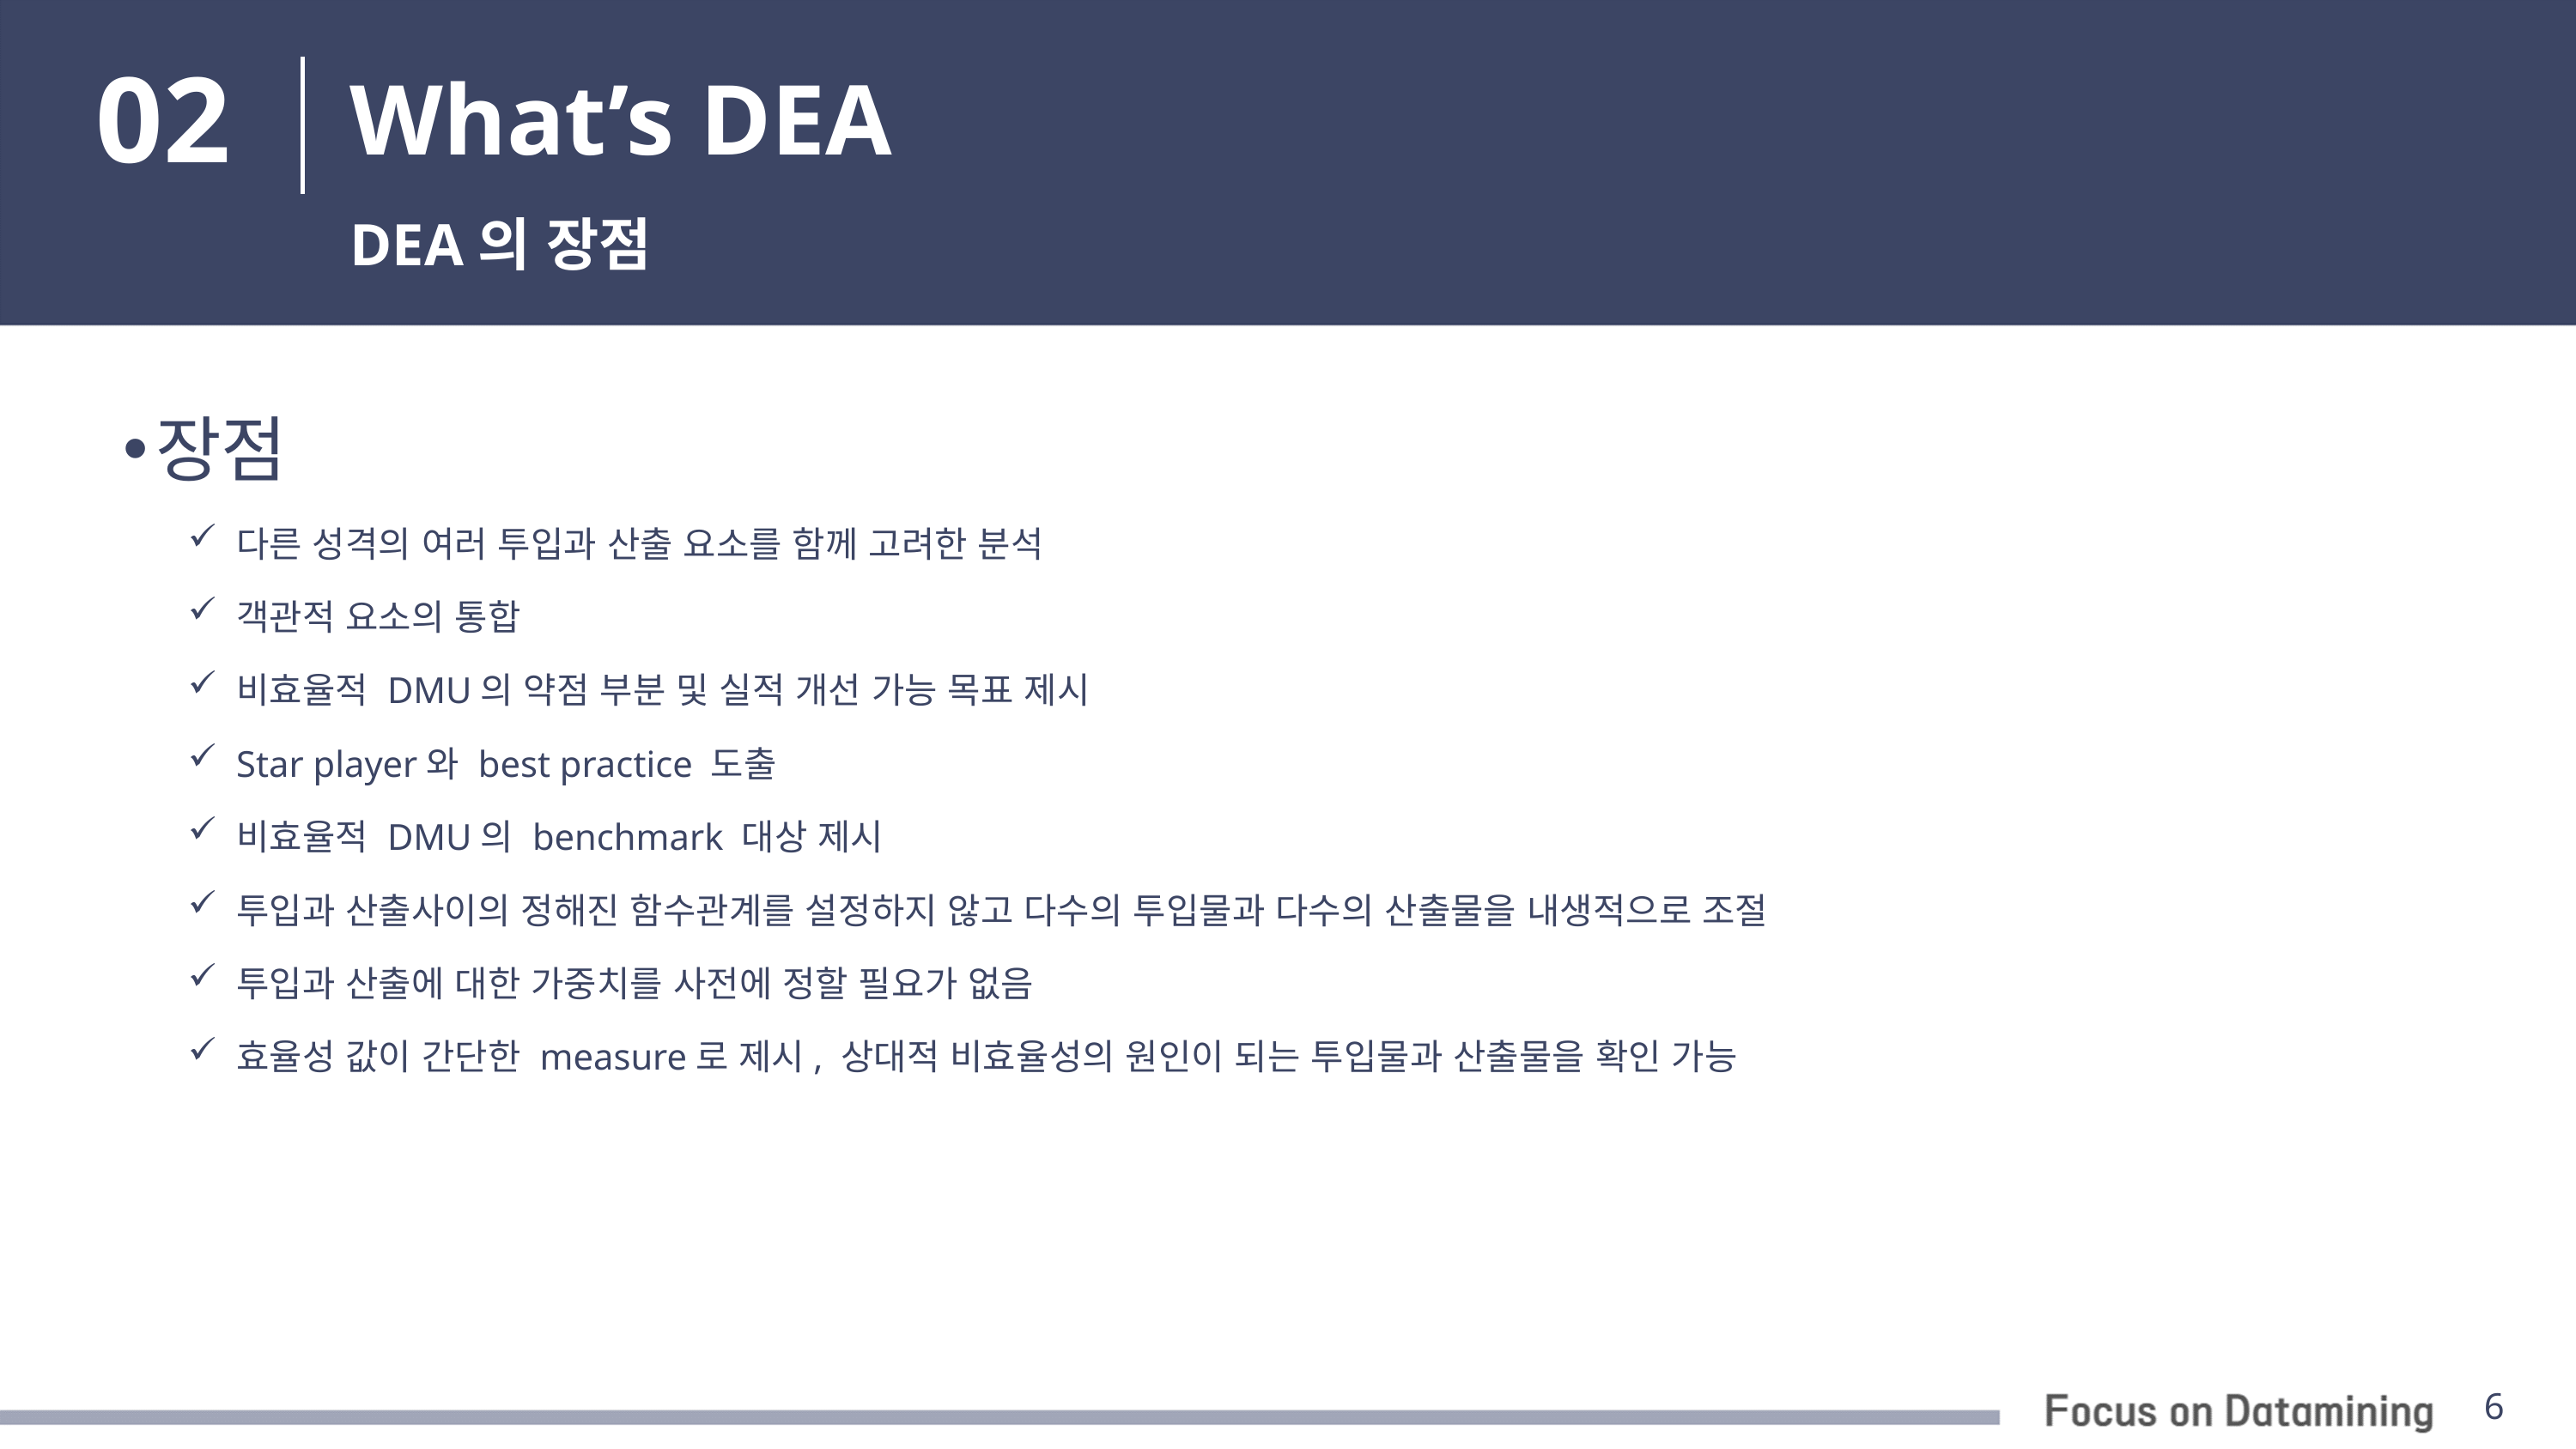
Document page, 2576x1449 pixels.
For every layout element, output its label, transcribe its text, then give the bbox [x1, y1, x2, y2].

list DEA의 장점 [337, 209, 1898, 293]
list 02 [65, 53, 262, 194]
picture [0, 0, 2576, 1449]
title What’s DEA [337, 53, 1898, 194]
list 장점 다른 성격의 여러 투입과 산출 요소를 함께 고려한 분석 객관적 요소의 통합 비효율적 DMU의 약점 부분 및 실적 개선 가능 목표 제시 Star player와 best practice 도출 비효율적 DMU의 benchmark 대상 제시 투입과 산출사이의 정해진 함수관계를 설정하지 않고 다수의 투입물과 다수의 산출물을 내생적으로 조절 투입과 산출에 대한 가중치를 사전에 정할 필요가 없음 효율성 값이 간단한 measure로 제시, 상대적 비효율성의 원인이 되는 투입물과 산출물을 확인 가능 [110, 407, 2367, 1321]
